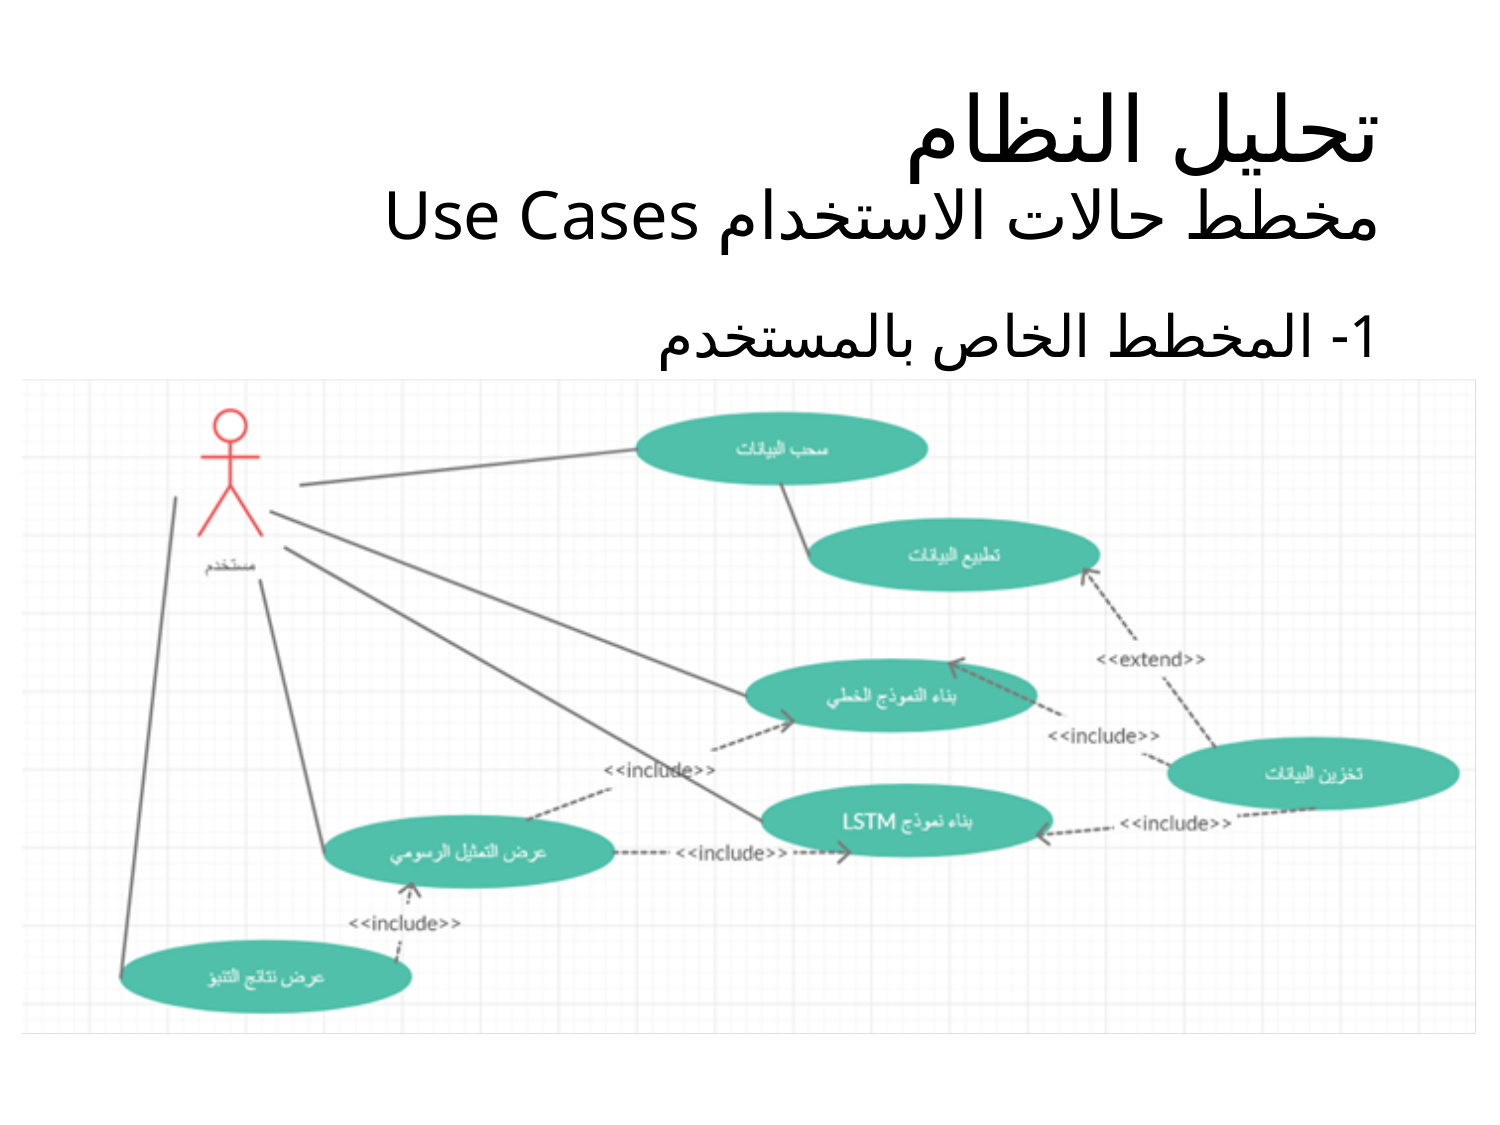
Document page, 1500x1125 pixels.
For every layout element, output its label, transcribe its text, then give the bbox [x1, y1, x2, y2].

list 1- المخطط الخاص بالمستخدم [103, 299, 1397, 378]
picture [22, 378, 1478, 1036]
title تحليل النظام مخطط حالات الاستخدام Use Cases [103, 59, 1397, 278]
